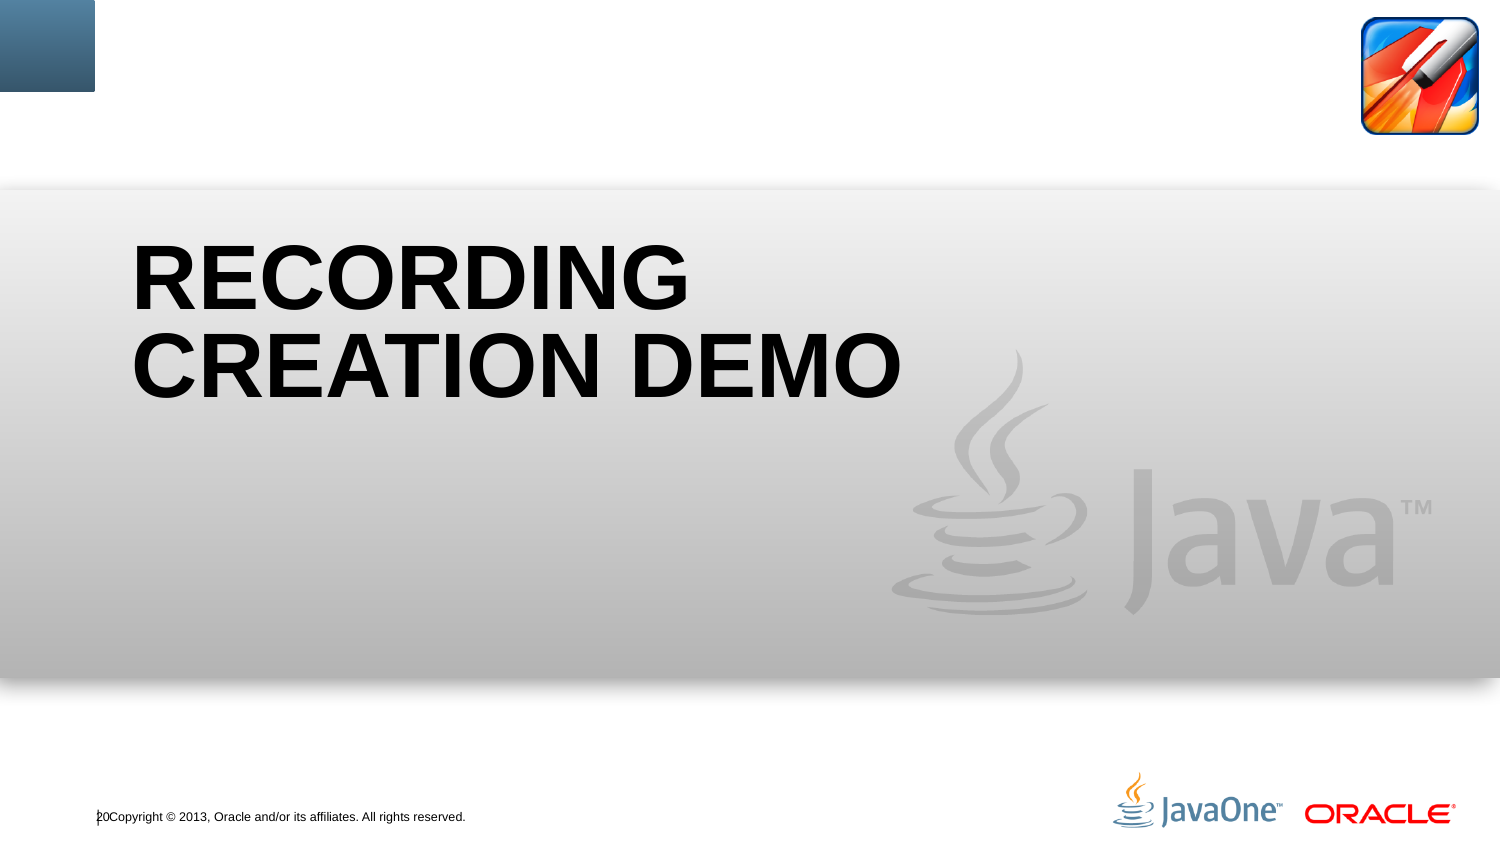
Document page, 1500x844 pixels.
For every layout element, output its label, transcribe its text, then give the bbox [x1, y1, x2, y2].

picture [1095, 754, 1469, 844]
picture [1361, 17, 1479, 136]
list Recording creation DEMO [131, 239, 957, 635]
